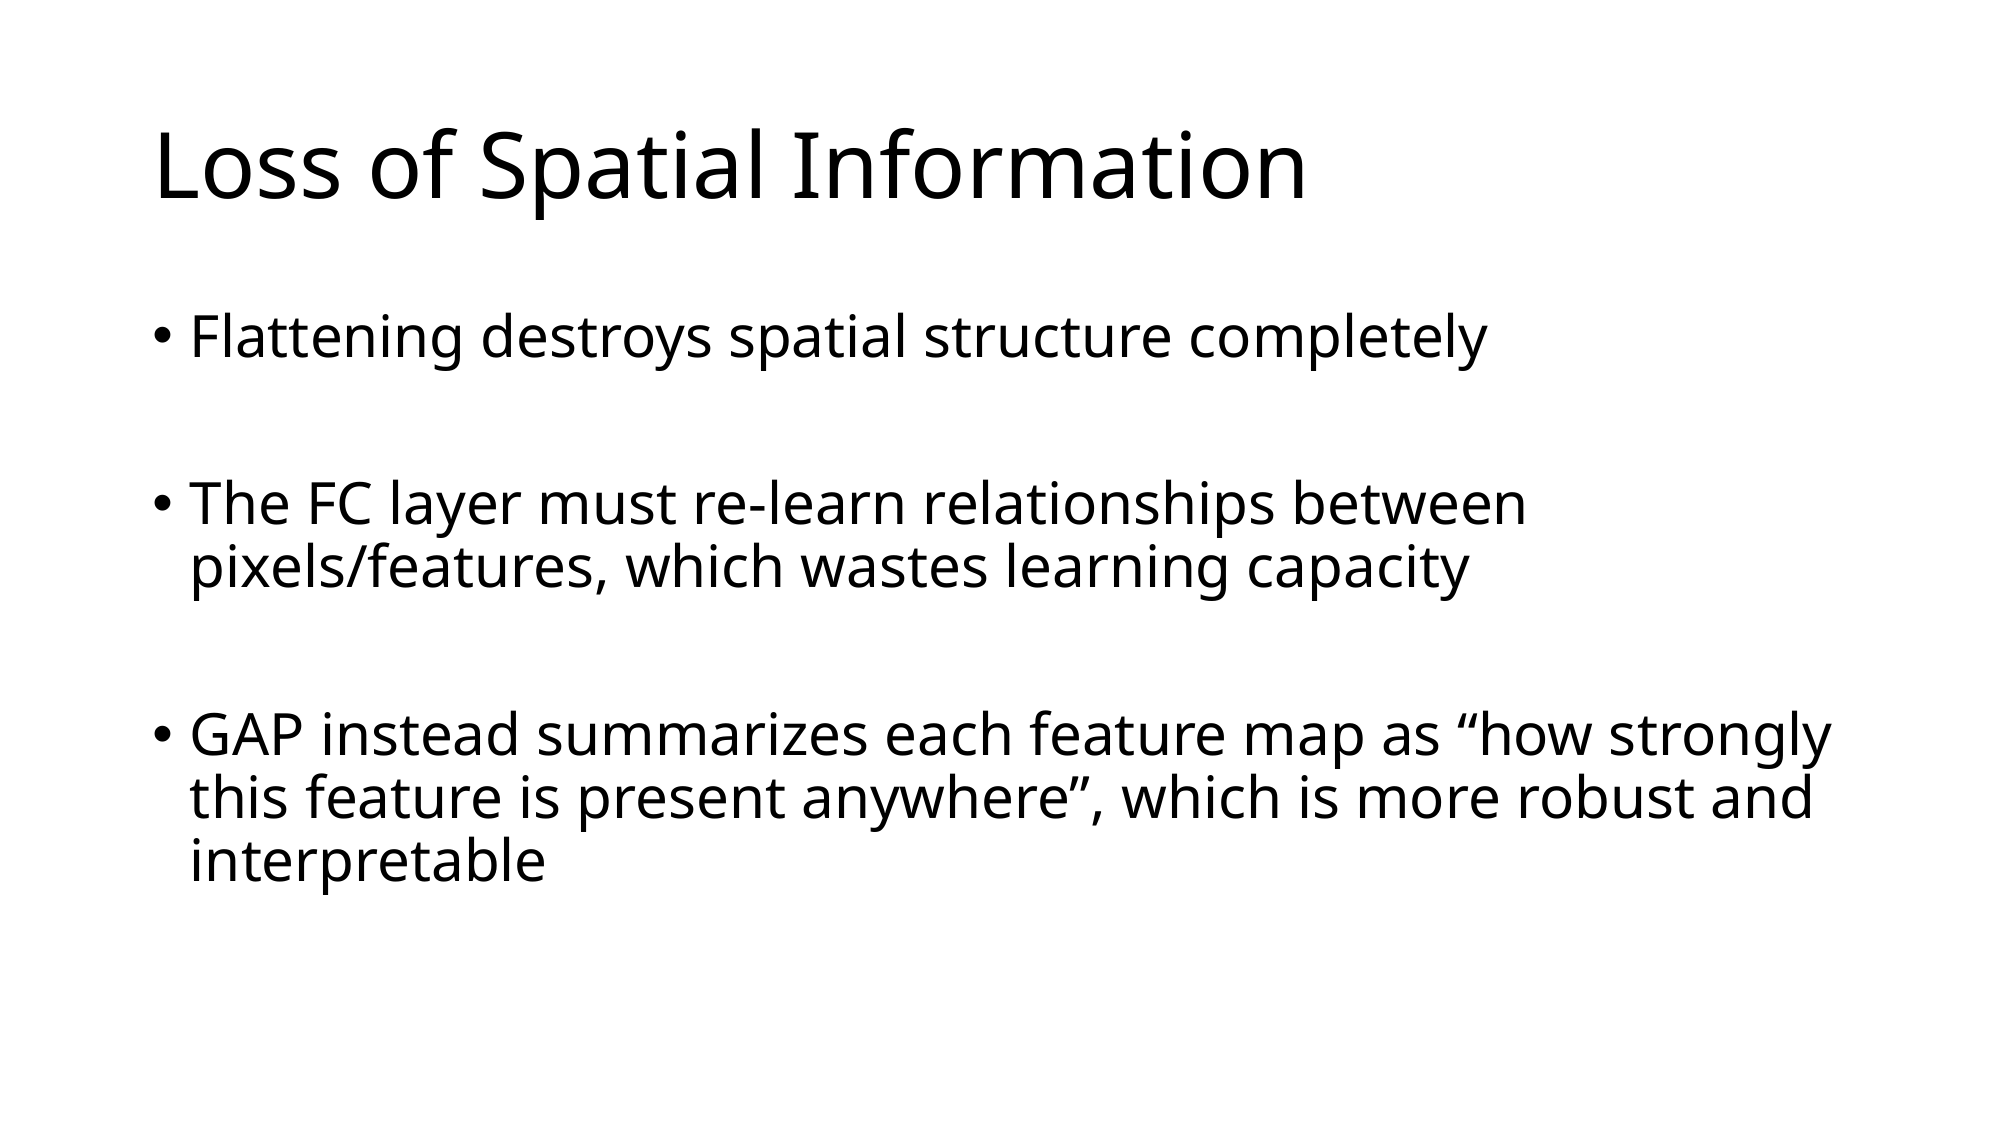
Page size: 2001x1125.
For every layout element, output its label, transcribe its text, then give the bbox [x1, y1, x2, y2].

list Flattening destroys spatial structure completely The FC layer must re-learn relationships between pixels/features, which wastes learning capacity GAP instead summarizes each feature map as “how strongly this feature is present anywhere”, which is more robust and interpretable [137, 299, 1863, 1014]
title Loss of Spatial Information [137, 59, 1863, 278]
